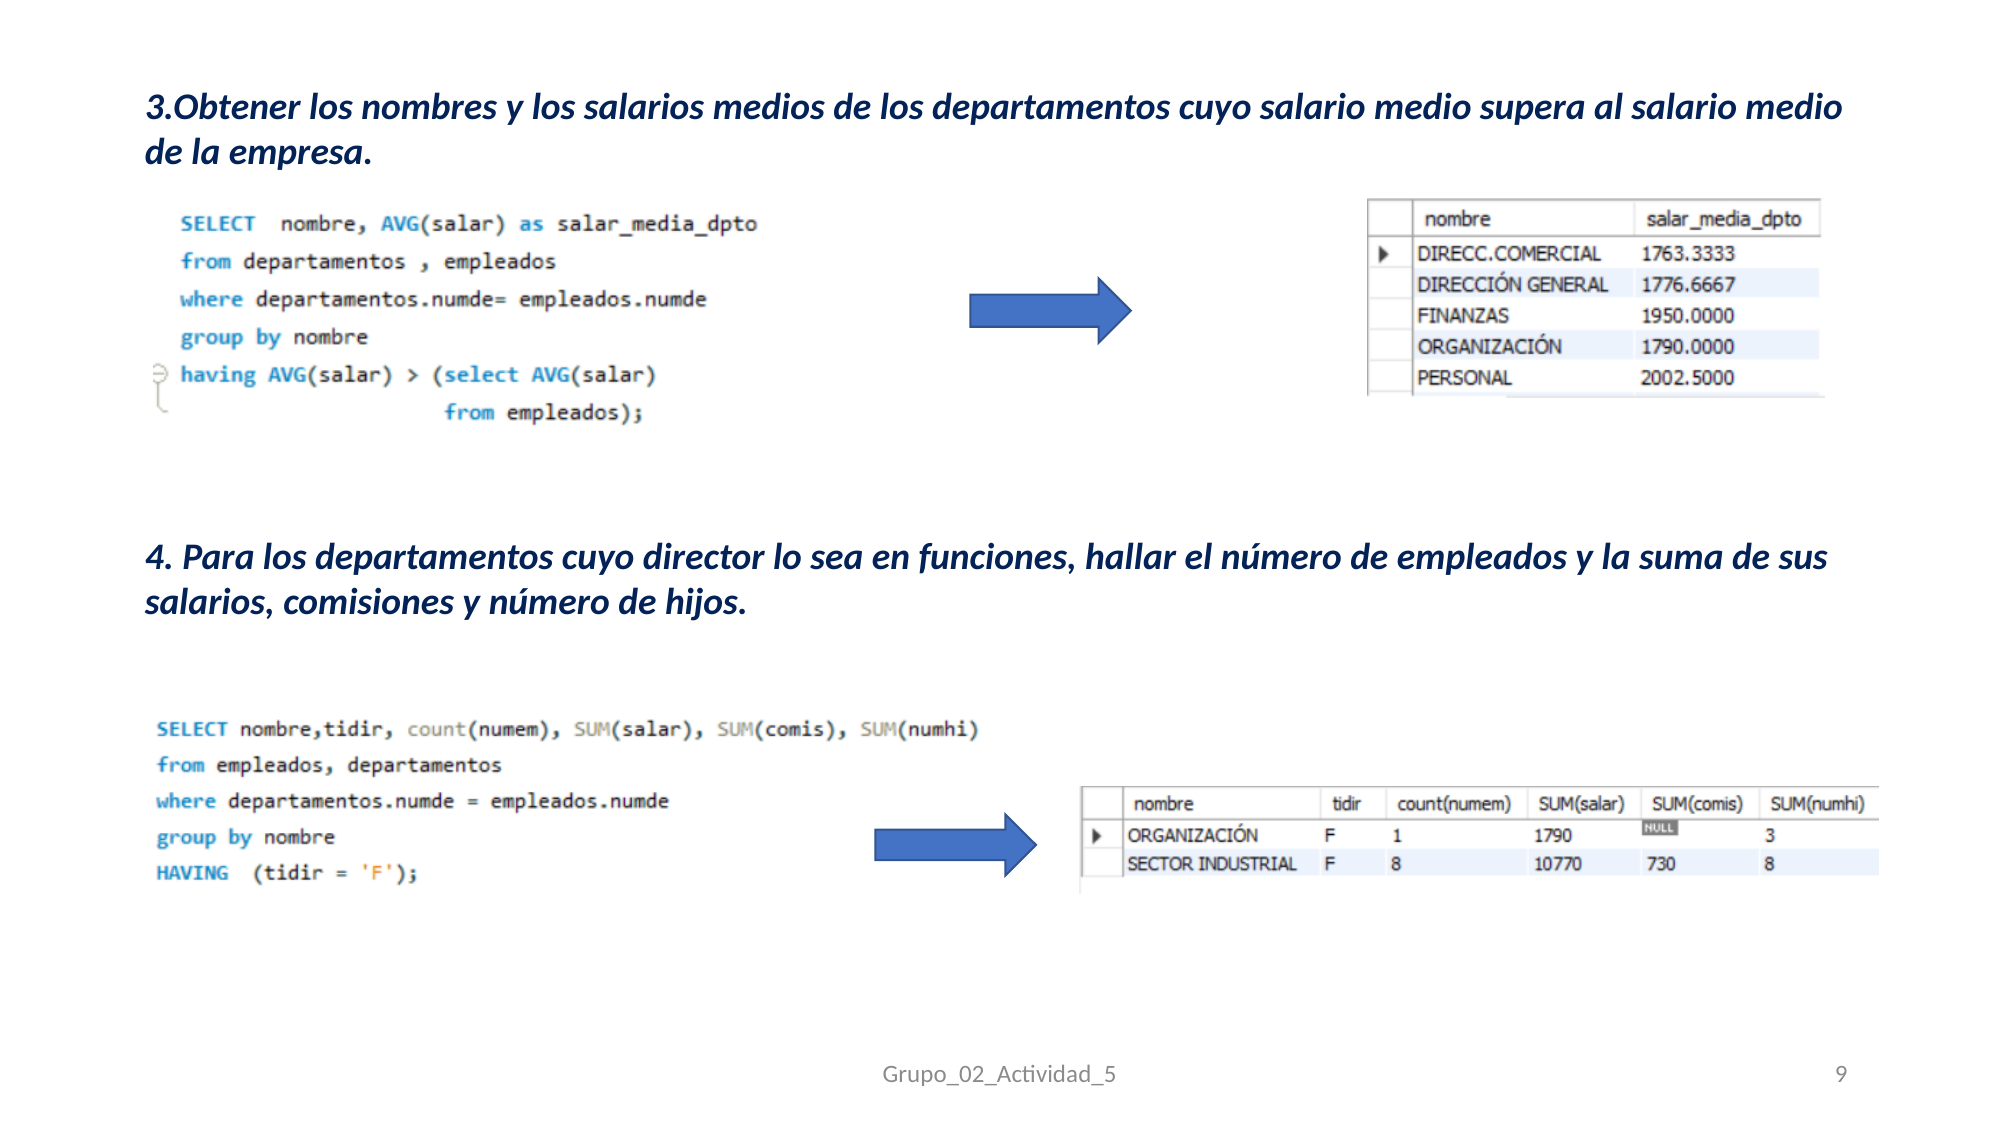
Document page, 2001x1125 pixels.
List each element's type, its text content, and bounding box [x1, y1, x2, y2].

slide_number 9 [1412, 1042, 1863, 1103]
text_box [969, 276, 1133, 346]
text_box 3.Obtener los nombres y los salarios medios de los departamentos cuyo salario medio supera al salario medio de la empresa. 4. Para los departamentos cuyo director lo sea en funciones, hallar el número de empleados y la suma de sus salarios, comisiones y número de hijos. [130, 74, 1889, 1080]
picture [153, 198, 778, 438]
picture [129, 676, 1879, 936]
footer Grupo_02_Actividad_5 [662, 1042, 1338, 1103]
picture [1367, 198, 1825, 398]
